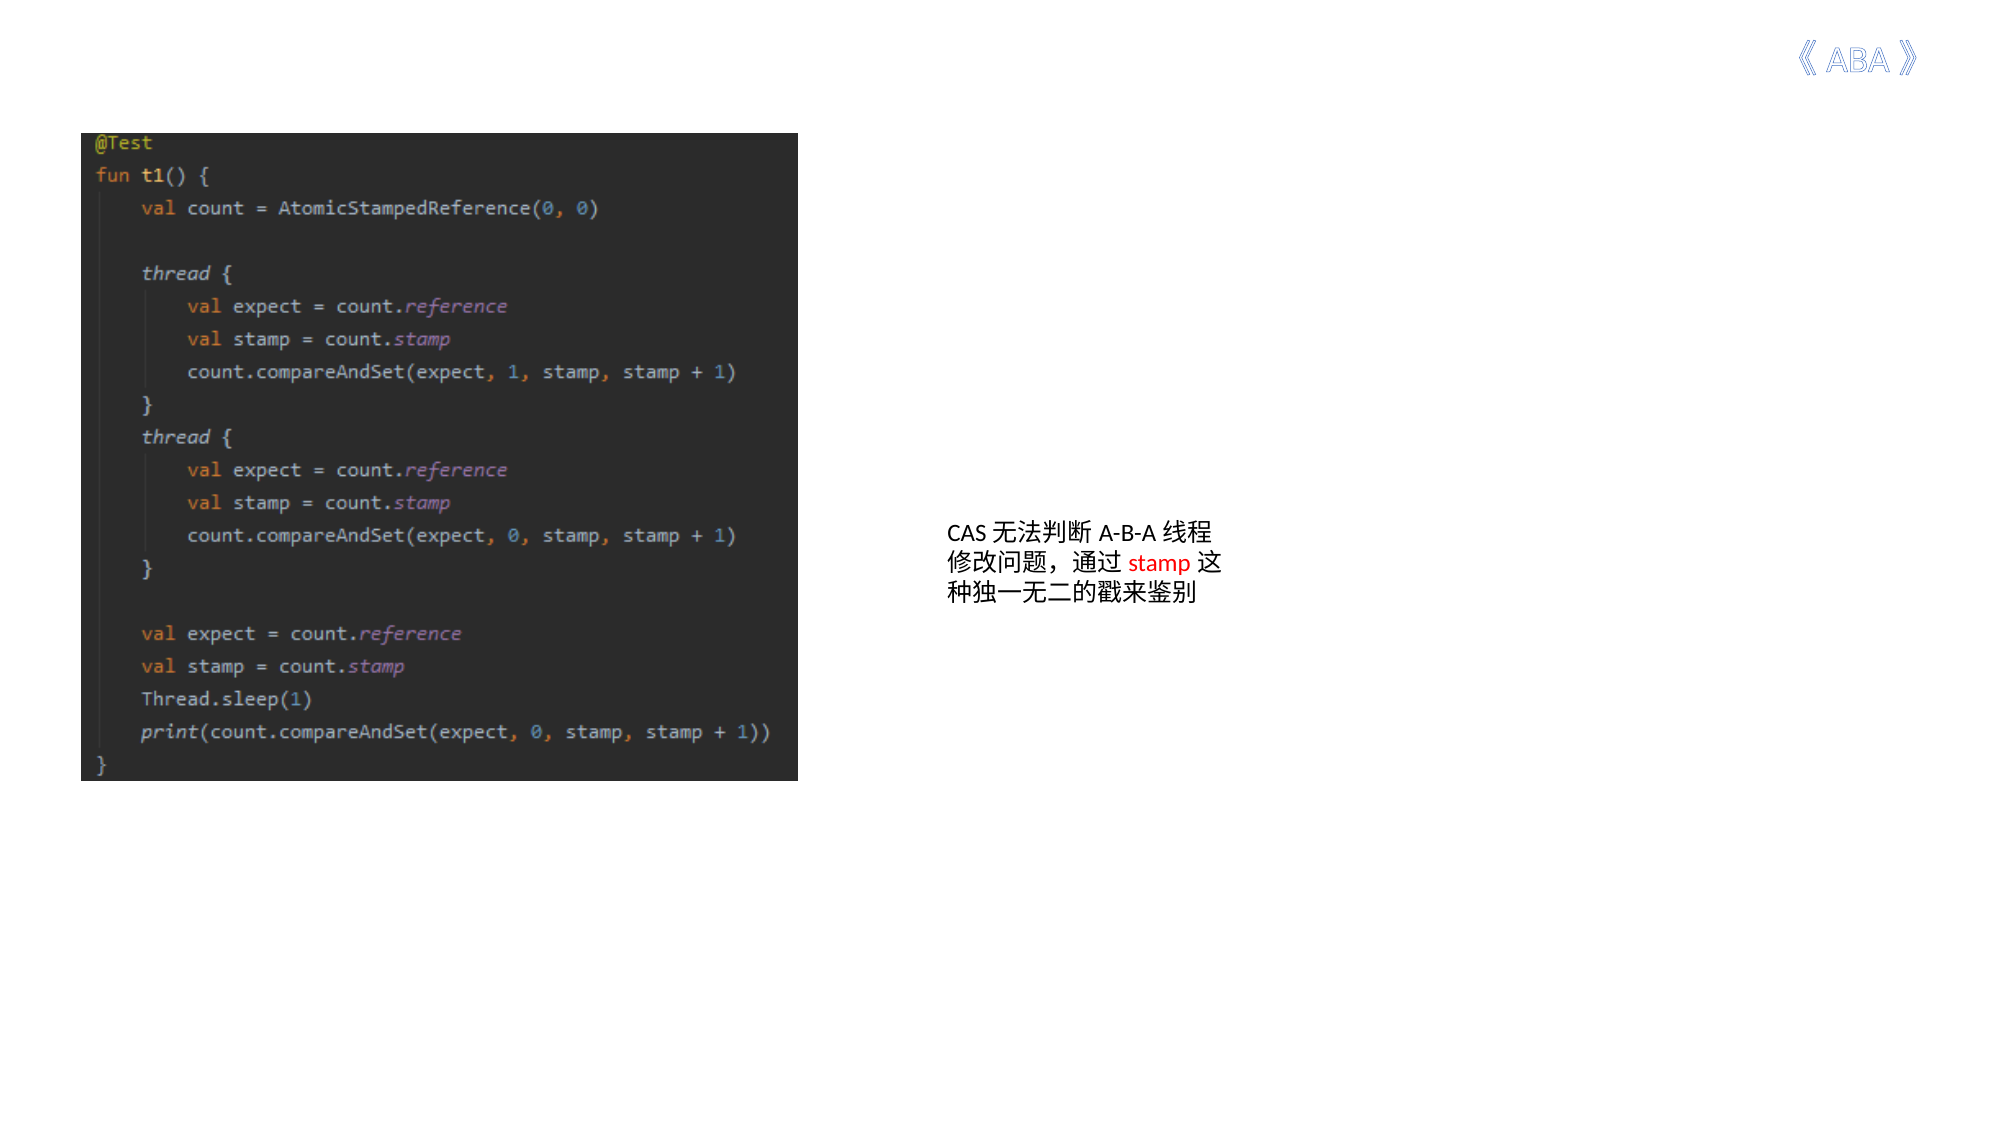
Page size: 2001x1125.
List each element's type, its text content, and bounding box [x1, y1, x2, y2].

picture [81, 133, 798, 781]
text_box CAS无法判断A-B-A线程修改问题，通过stamp这种独一无二的戳来鉴别 [932, 509, 1242, 615]
text_box 《ABA》 [1764, 27, 1987, 87]
